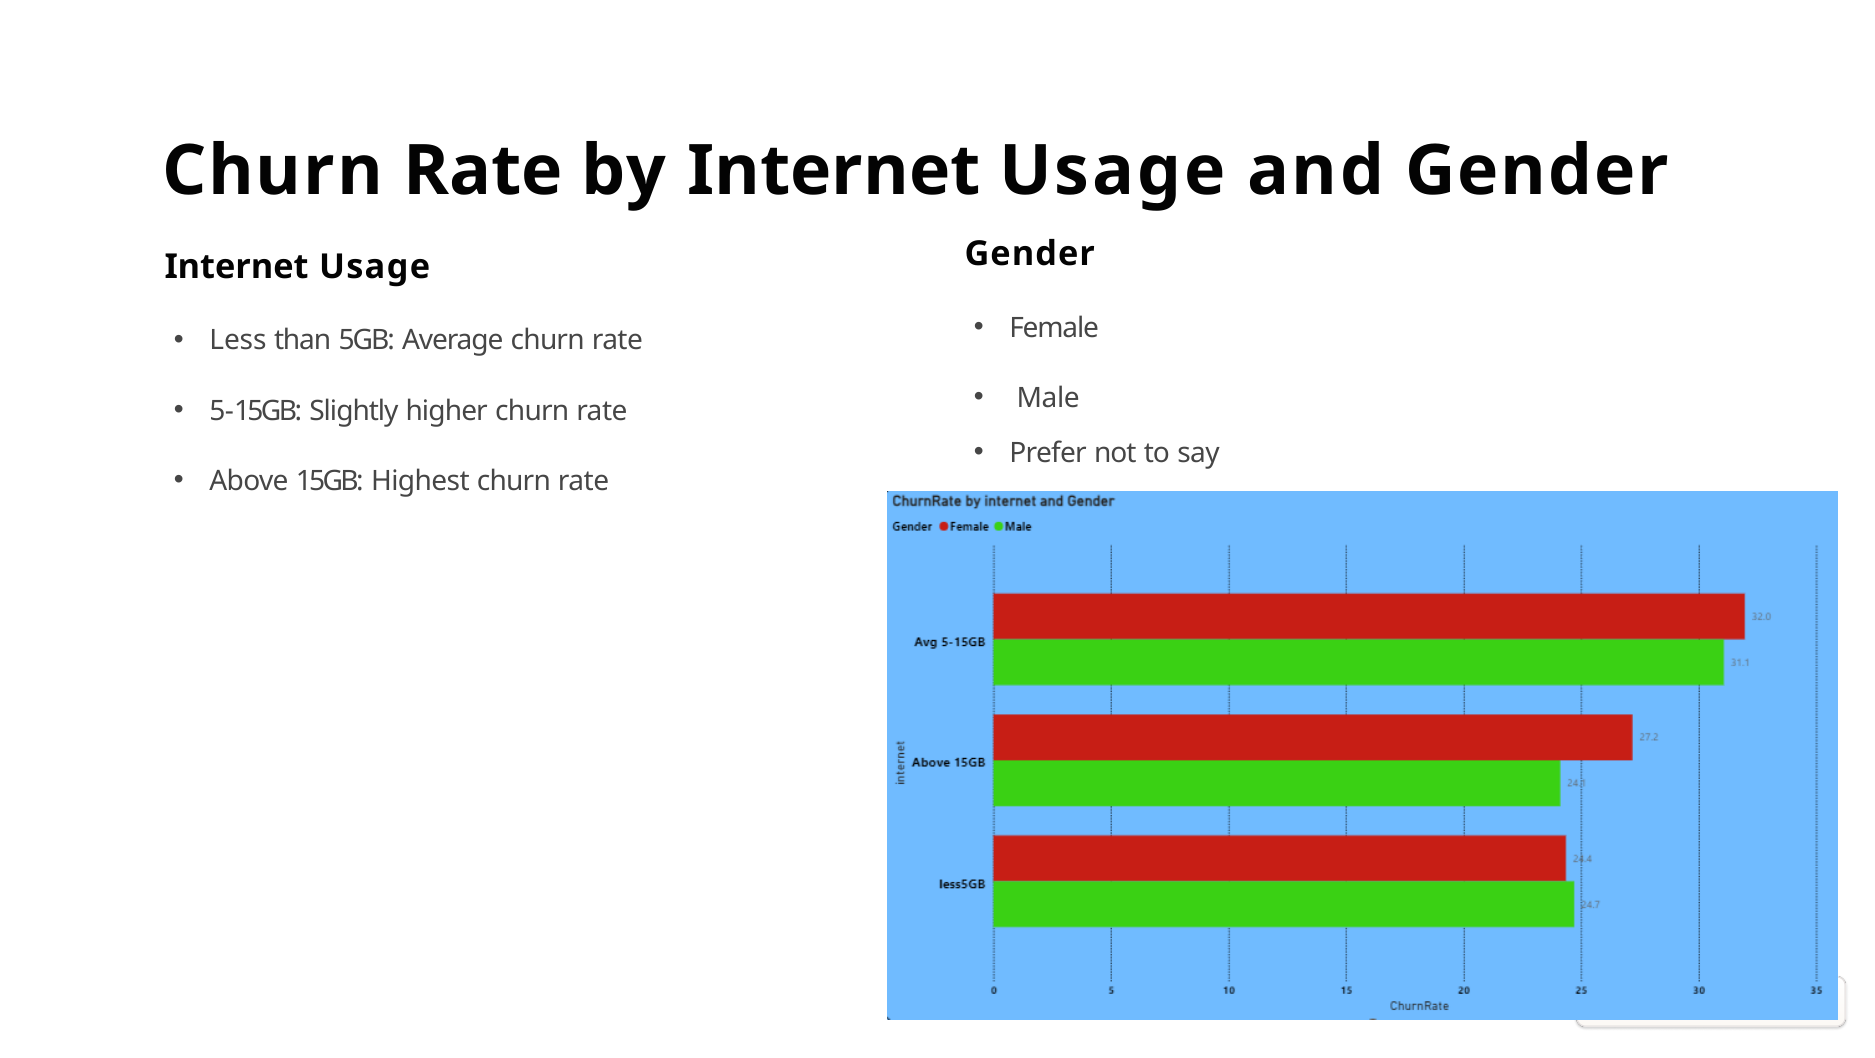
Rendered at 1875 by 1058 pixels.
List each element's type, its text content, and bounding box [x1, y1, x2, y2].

text_box Gender Female Male Prefer not to say [962, 228, 1350, 468]
title Churn Rate by Internet Usage and Gender [87, 103, 1770, 302]
text_box Internet Usage Less than 5GB: Average churn rate 5-15GB: Slightly higher churn rate Above 15GB: Highest churn rate [162, 241, 925, 496]
picture [887, 490, 1855, 1036]
